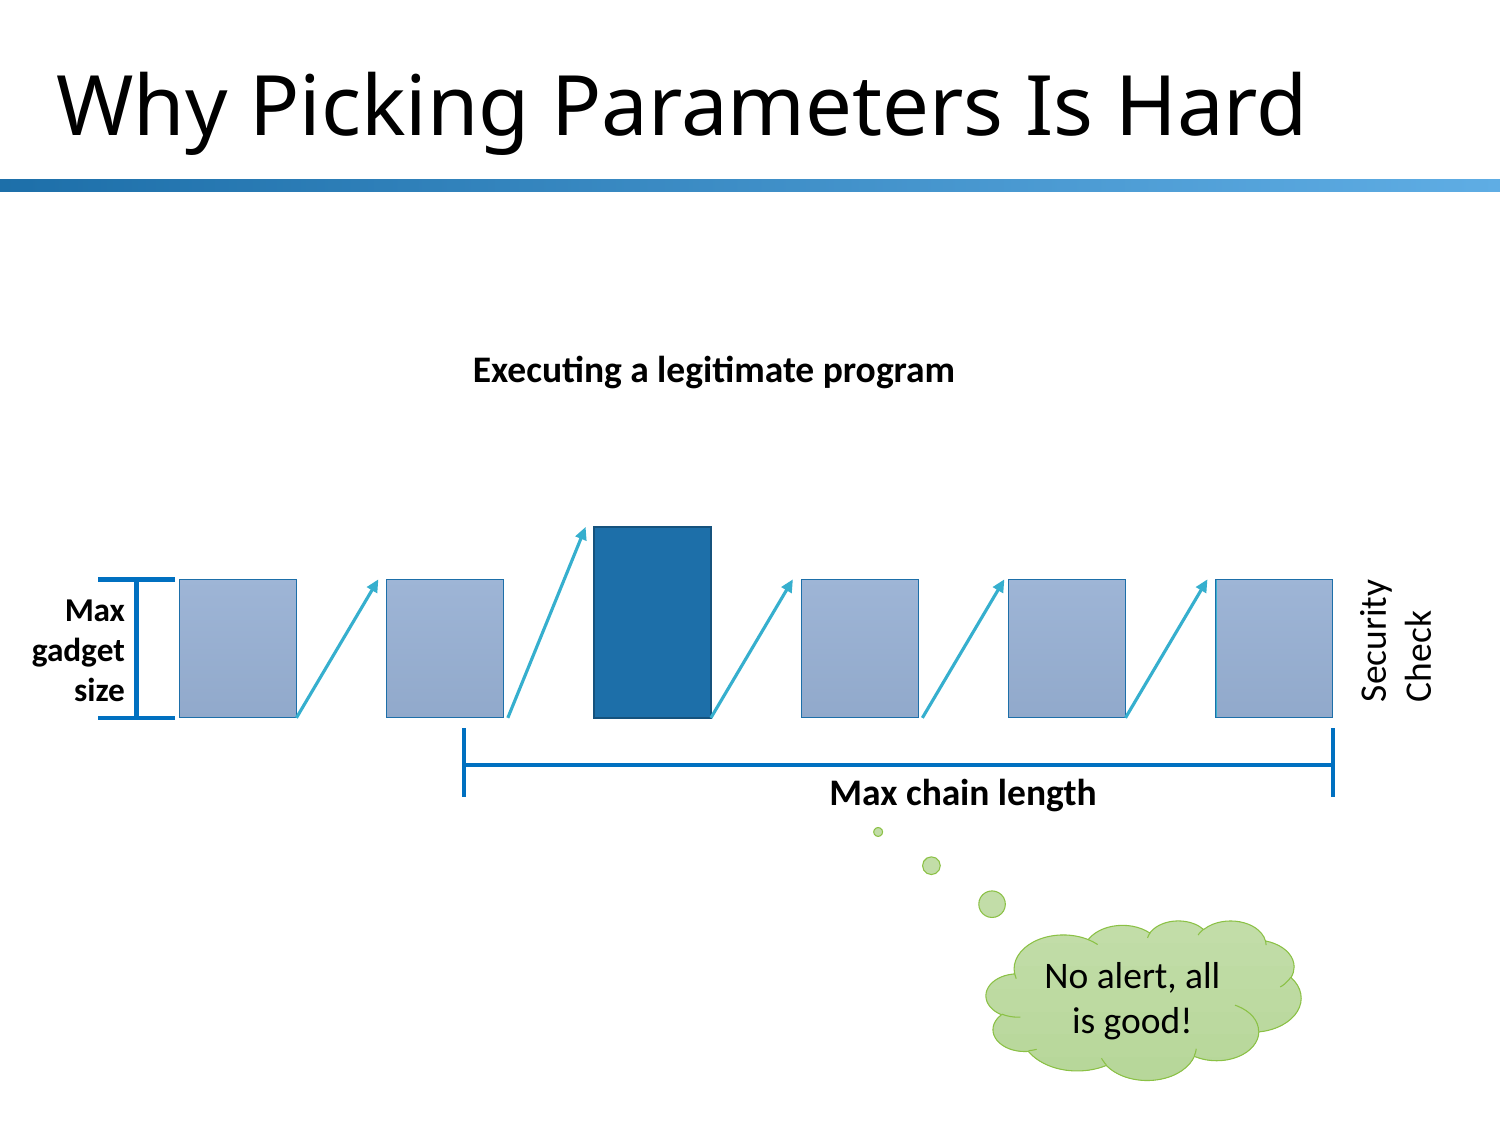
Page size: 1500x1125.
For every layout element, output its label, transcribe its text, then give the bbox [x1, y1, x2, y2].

text_box [593, 526, 712, 719]
title Why Picking Parameters Is Hard [41, 0, 1445, 218]
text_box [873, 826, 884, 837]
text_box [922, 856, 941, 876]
text_box [179, 579, 296, 718]
text_box [801, 579, 919, 718]
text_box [296, 579, 379, 718]
text_box [1215, 579, 1333, 718]
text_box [97, 579, 176, 718]
text_box Max chain length [814, 798, 1112, 821]
text_box Security Check [1341, 577, 1463, 717]
text_box No alert, all is good! [978, 890, 1006, 919]
text_box [386, 579, 504, 718]
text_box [922, 579, 1005, 718]
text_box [464, 728, 1333, 798]
text_box [1008, 579, 1125, 718]
text_box Max gadget size [0, 580, 97, 715]
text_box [710, 579, 793, 718]
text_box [507, 527, 586, 718]
text_box Executing a legitimate program [458, 338, 971, 398]
text_box No alert, all is good! [985, 920, 1302, 1082]
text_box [1125, 579, 1208, 718]
